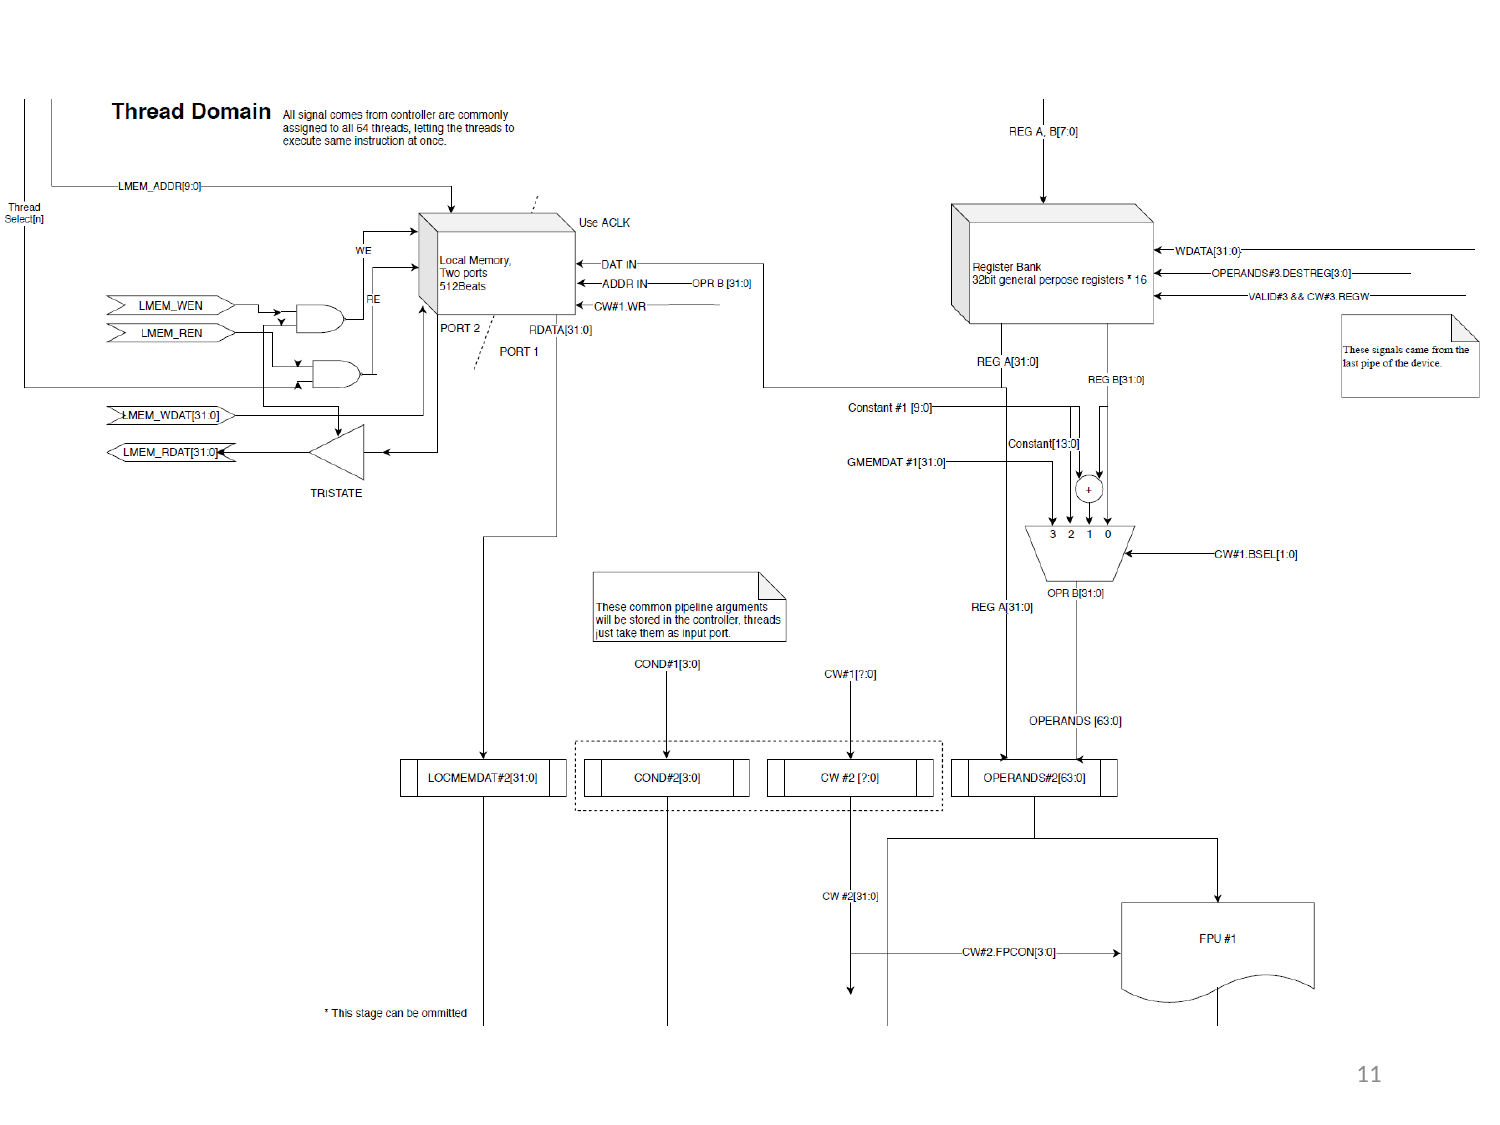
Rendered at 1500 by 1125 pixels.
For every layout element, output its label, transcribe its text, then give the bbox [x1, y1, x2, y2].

picture [0, 99, 1500, 1026]
slide_number 11 [1059, 1042, 1397, 1103]
